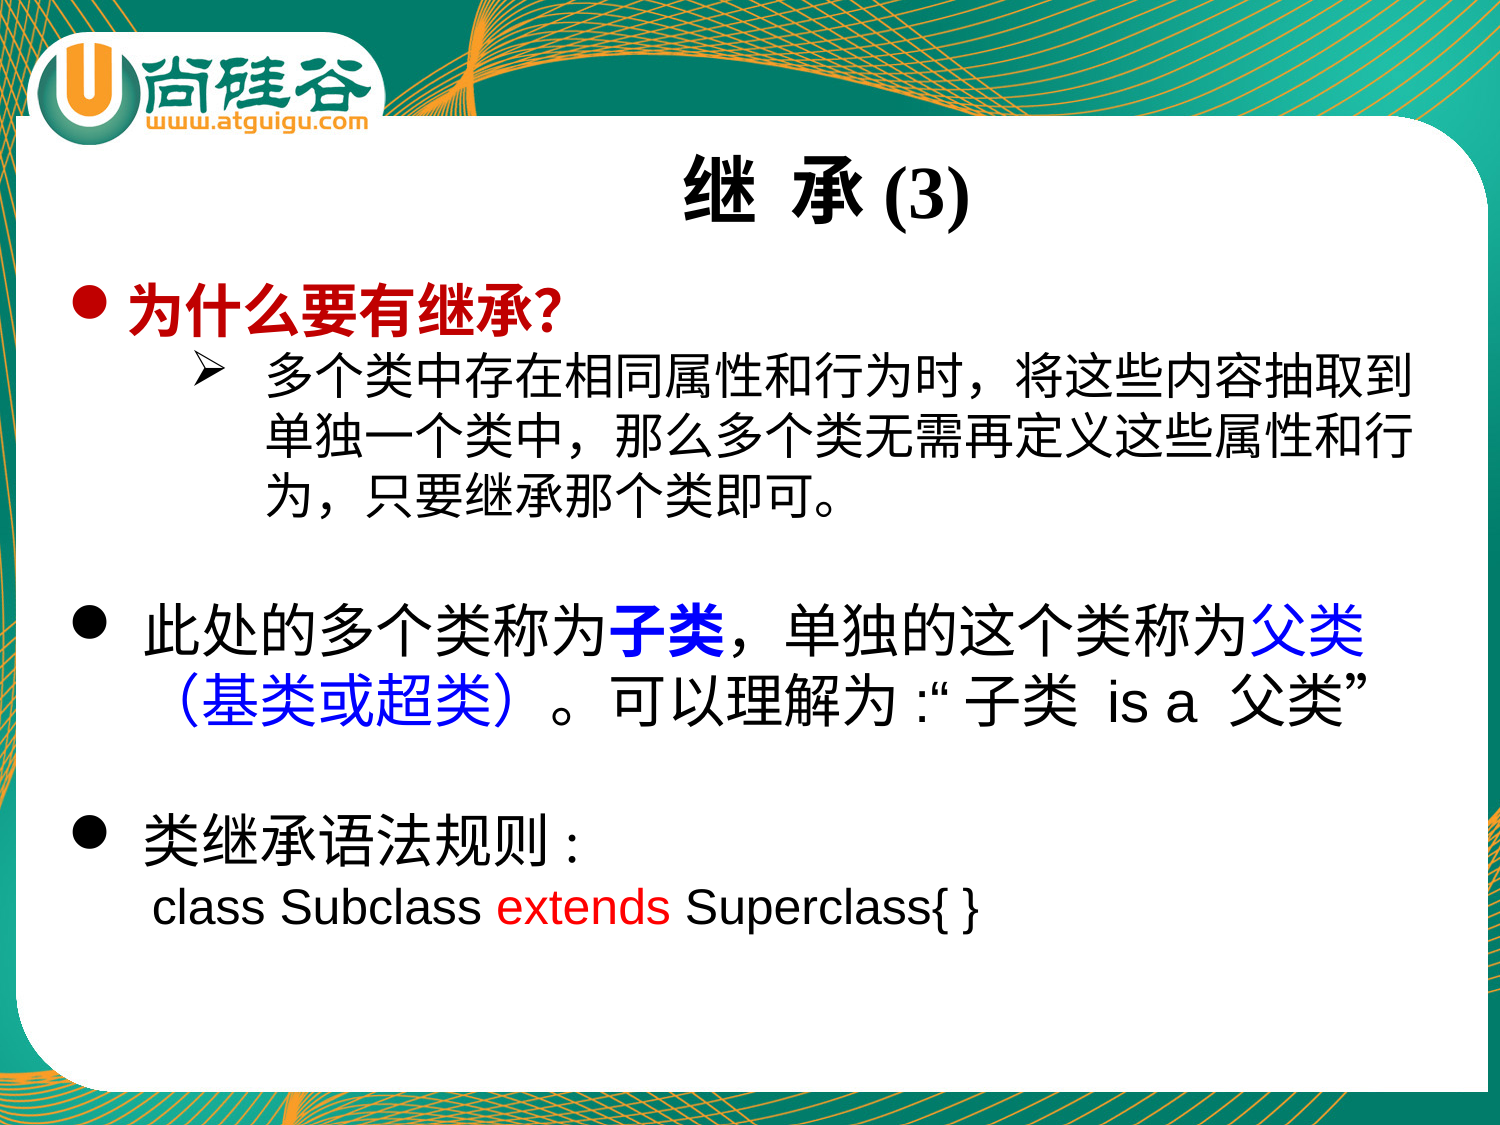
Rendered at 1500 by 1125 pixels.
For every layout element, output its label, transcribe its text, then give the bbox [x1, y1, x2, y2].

text_box 继 承(3) [667, 136, 1034, 230]
picture [0, 0, 1500, 1125]
text_box 为什么要有继承？ 多个类中存在相同属性和行为时，将这些内容抽取到单独一个类中，那么多个类无需再定义这些属性和行为，只要继承那个类即可。 此处的多个类称为子类，单独的这个类称为父类（基类或超类）。可以理解为:“子类 is a 父类” 类继承语法规则: class Subclass extends Superclass{ } [53, 267, 1447, 942]
